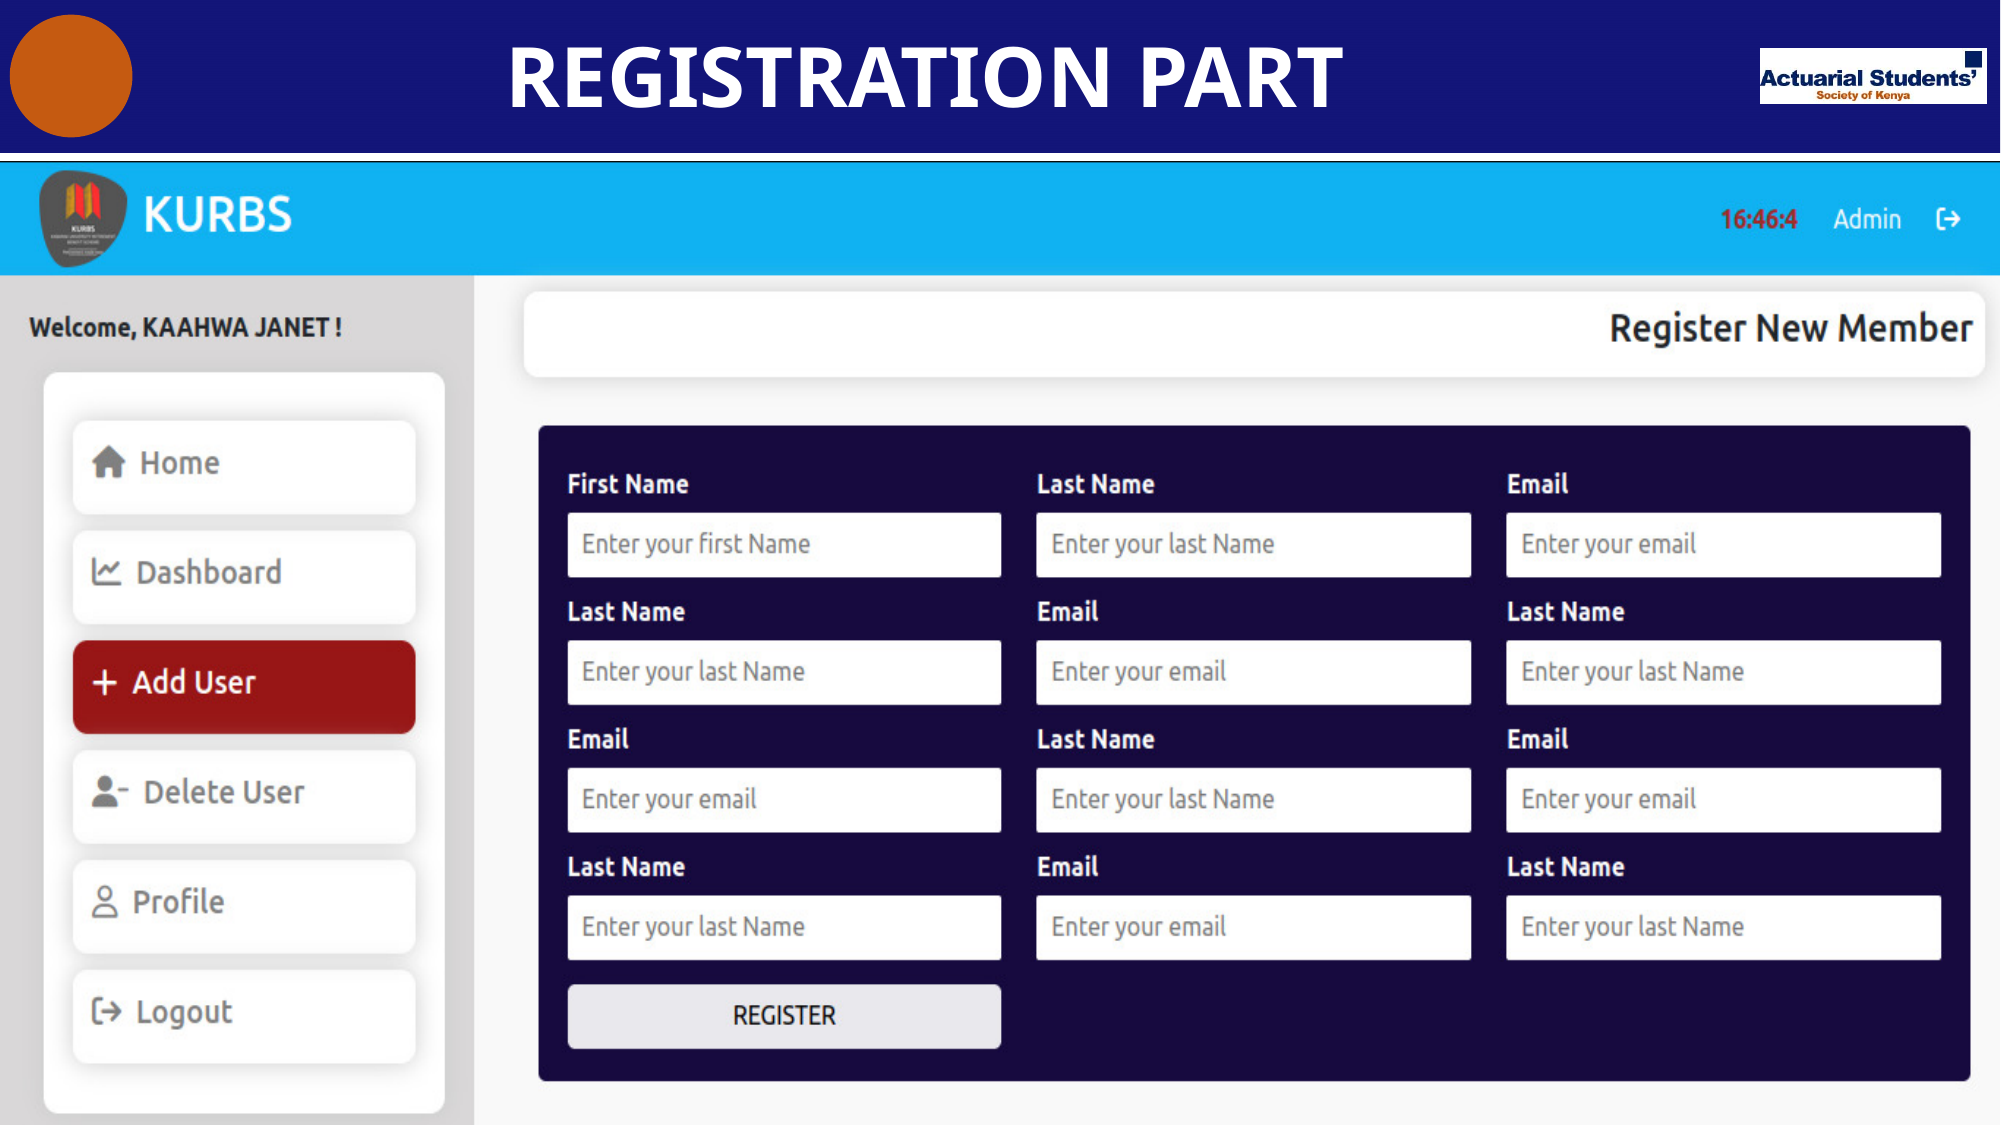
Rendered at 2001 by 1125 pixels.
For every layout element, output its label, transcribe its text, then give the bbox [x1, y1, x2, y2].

title REGISTRATION PART [136, 25, 1737, 135]
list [0, 161, 2000, 1125]
picture [0, 0, 2001, 153]
